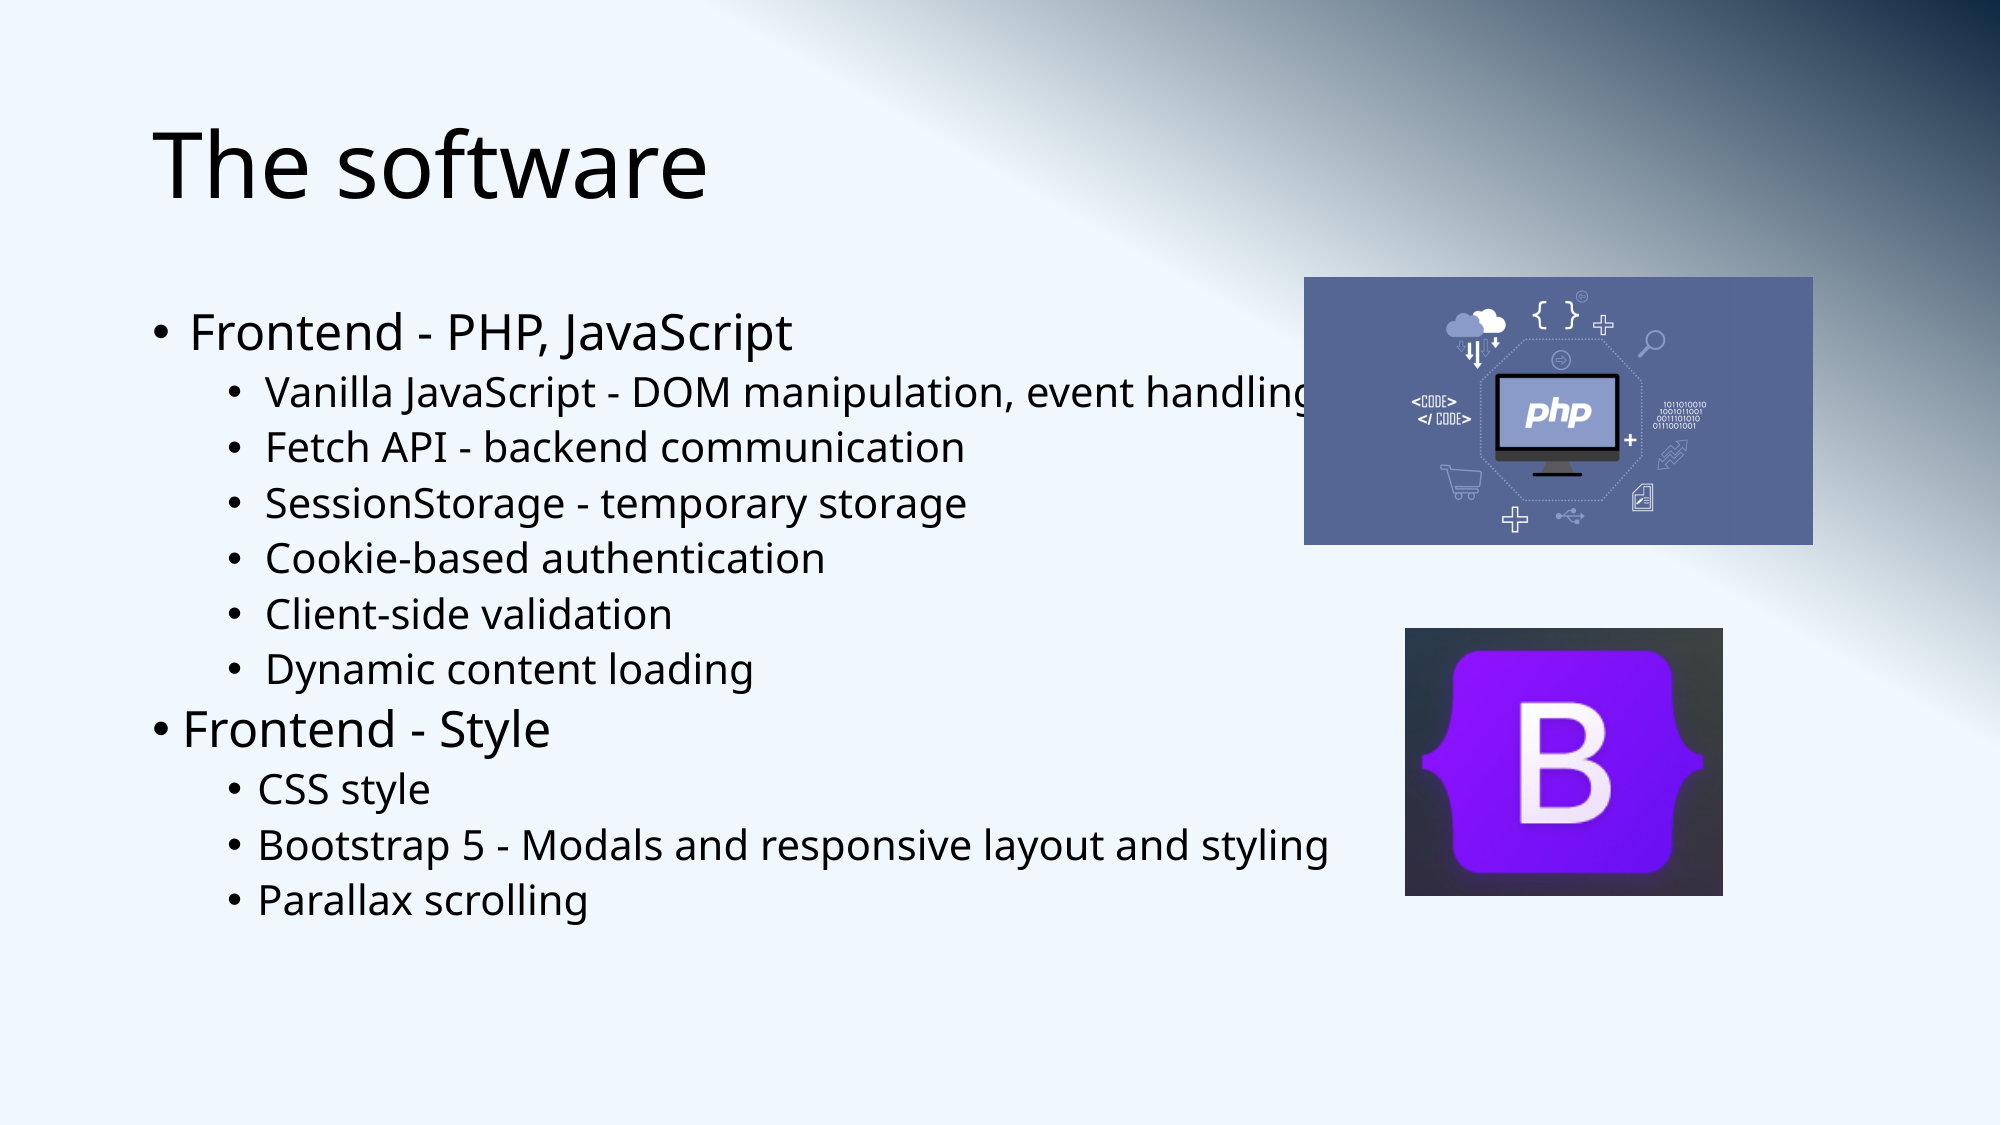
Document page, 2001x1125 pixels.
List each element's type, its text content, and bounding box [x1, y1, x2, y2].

picture [1303, 276, 1814, 546]
list Frontend - PHP, JavaScript Vanilla JavaScript - DOM manipulation, event handling Fetch API - backend communication SessionStorage - temporary storage Cookie-based authentication Client-side validation Dynamic content loading Frontend - Style CSS style Bootstrap 5 - Modals and responsive layout and styling Parallax scrolling [137, 299, 1863, 1014]
title The software [137, 59, 1863, 278]
picture [1405, 627, 1723, 897]
